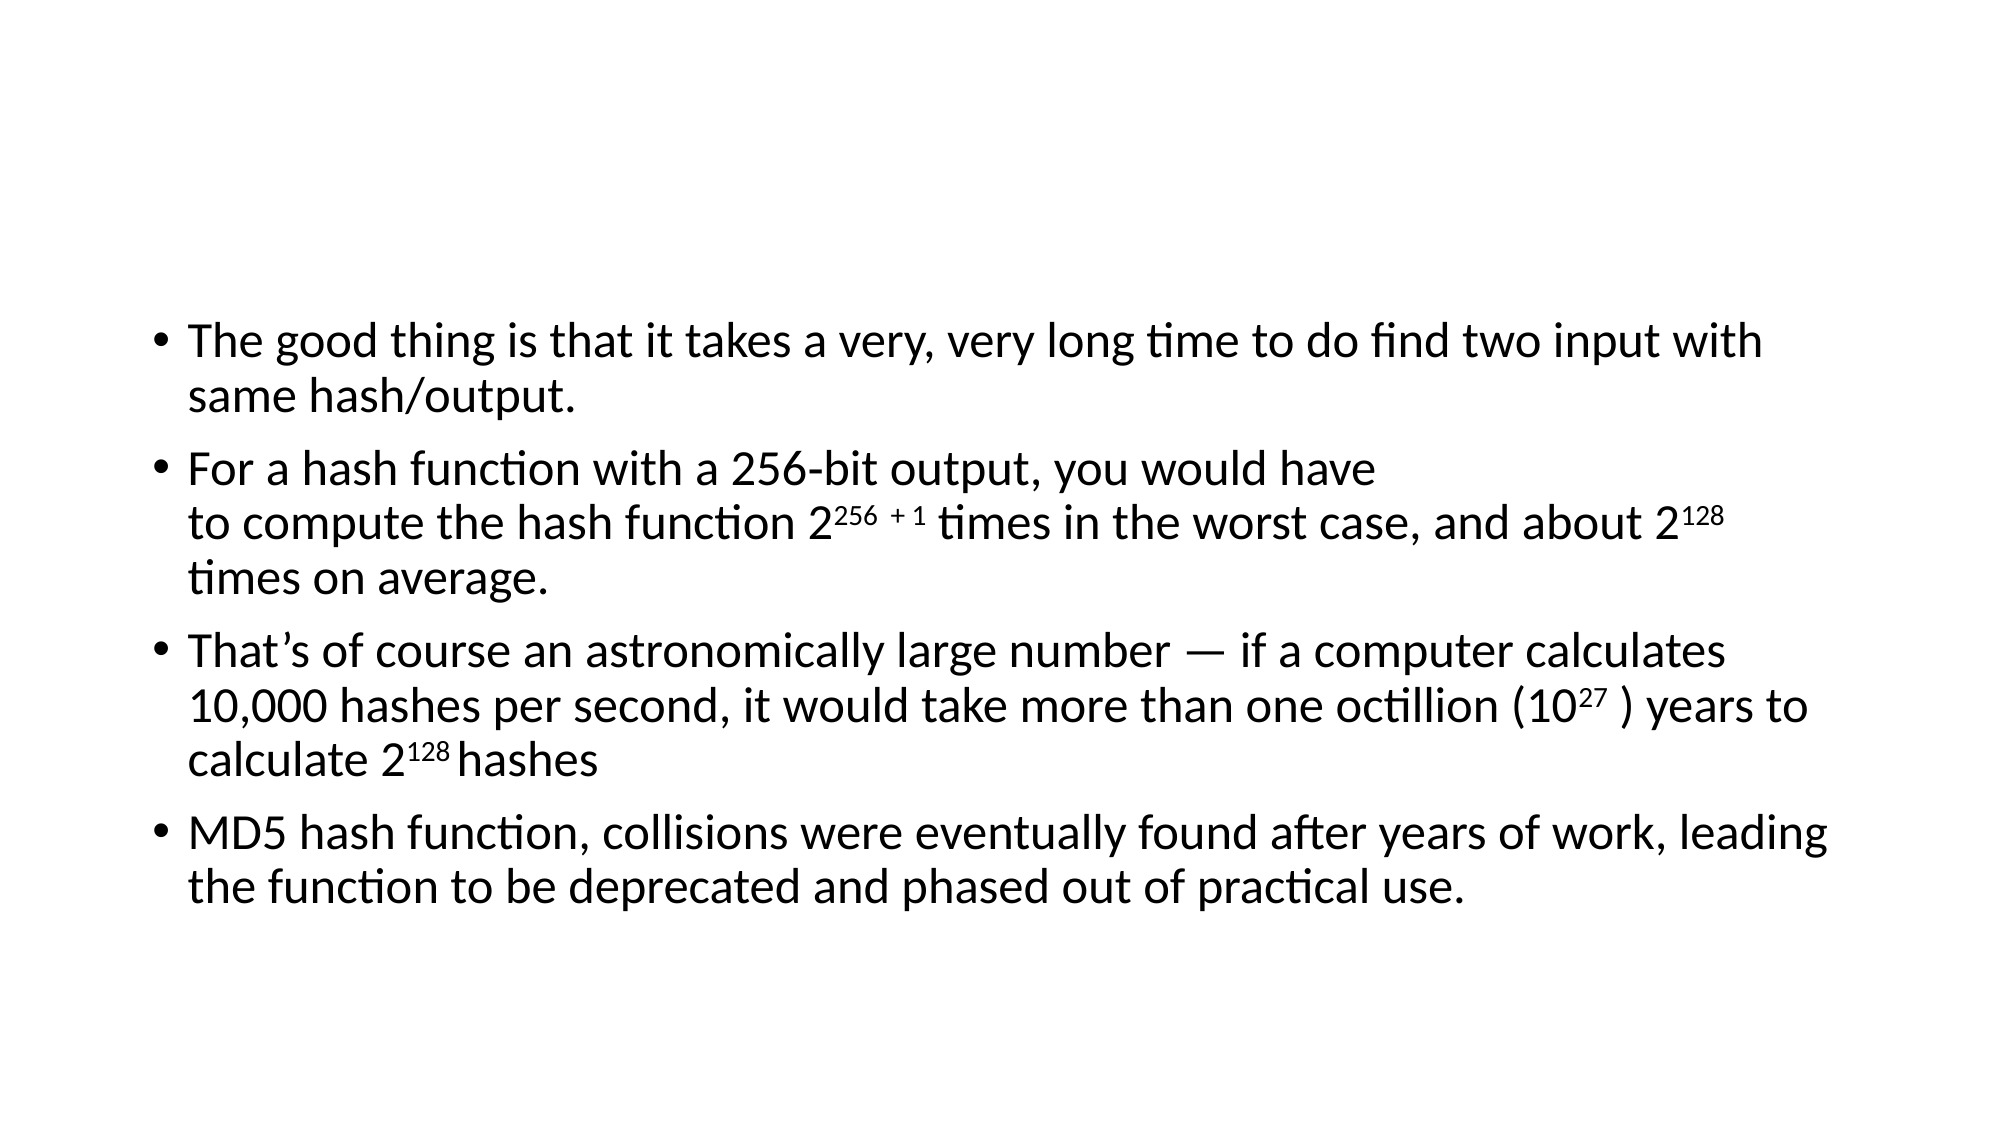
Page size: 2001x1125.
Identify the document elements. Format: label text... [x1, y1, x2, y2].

list The good thing is that it takes a very, very long time to do find two input with same hash/output. For a hash function with a 256‐bit output, you would have to compute the hash function 2​256 ​ + 1 times in the worst case, and about 2​128 ​ times on average. That’s of course an astronomically large number — if a computer calculates 10,000 hashes per second, it would take more than one octillion (10​27​ ) years to calculate 2​128 ​hashes MD5 hash function, collisions were eventually found after years of work, leading the function to be deprecated and phased out of practical use. [137, 306, 1863, 1089]
